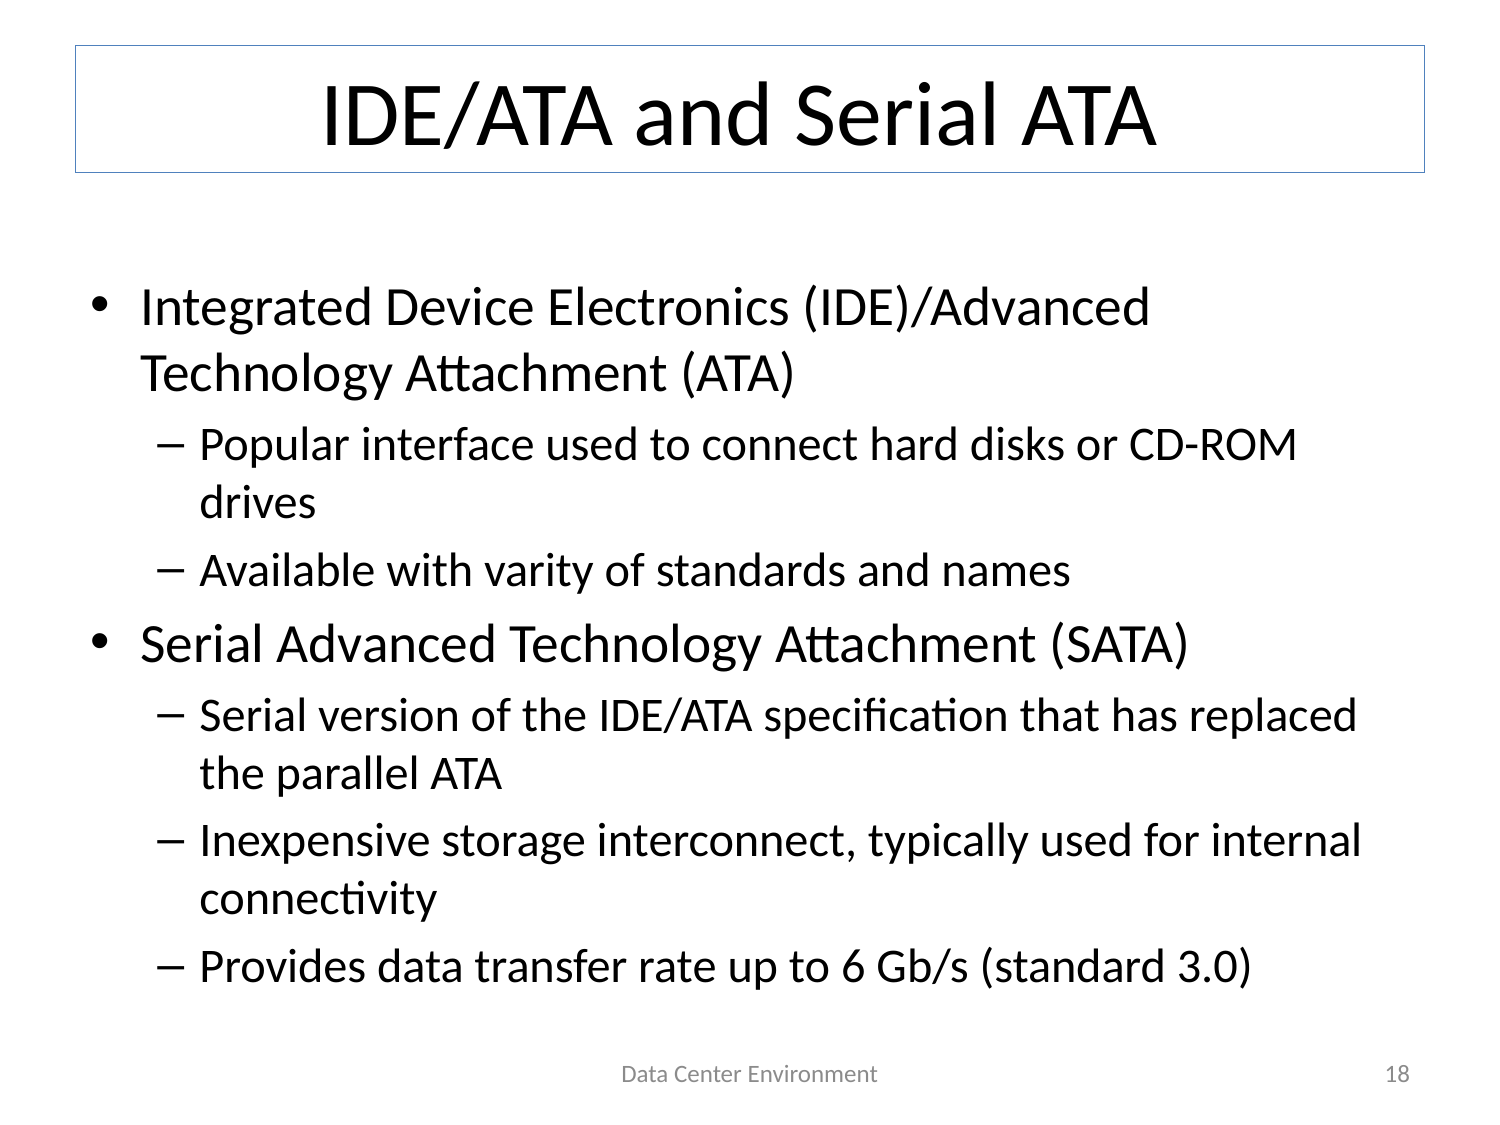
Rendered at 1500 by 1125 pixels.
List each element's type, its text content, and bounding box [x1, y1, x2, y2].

list Integrated Device Electronics (IDE)/Advanced Technology Attachment (ATA) Popular interface used to connect hard disks or CD-ROM drives Available with varity of standards and names Serial Advanced Technology Attachment (SATA) Serial version of the IDE/ATA specification that has replaced the parallel ATA Inexpensive storage interconnect, typically used for internal connectivity Provides data transfer rate up to 6 Gb/s (standard 3.0) [75, 262, 1425, 1005]
slide_number 18 [1074, 1042, 1425, 1103]
title IDE/ATA and Serial ATA [75, 45, 1425, 173]
footer Data Center Environment [512, 1042, 988, 1103]
